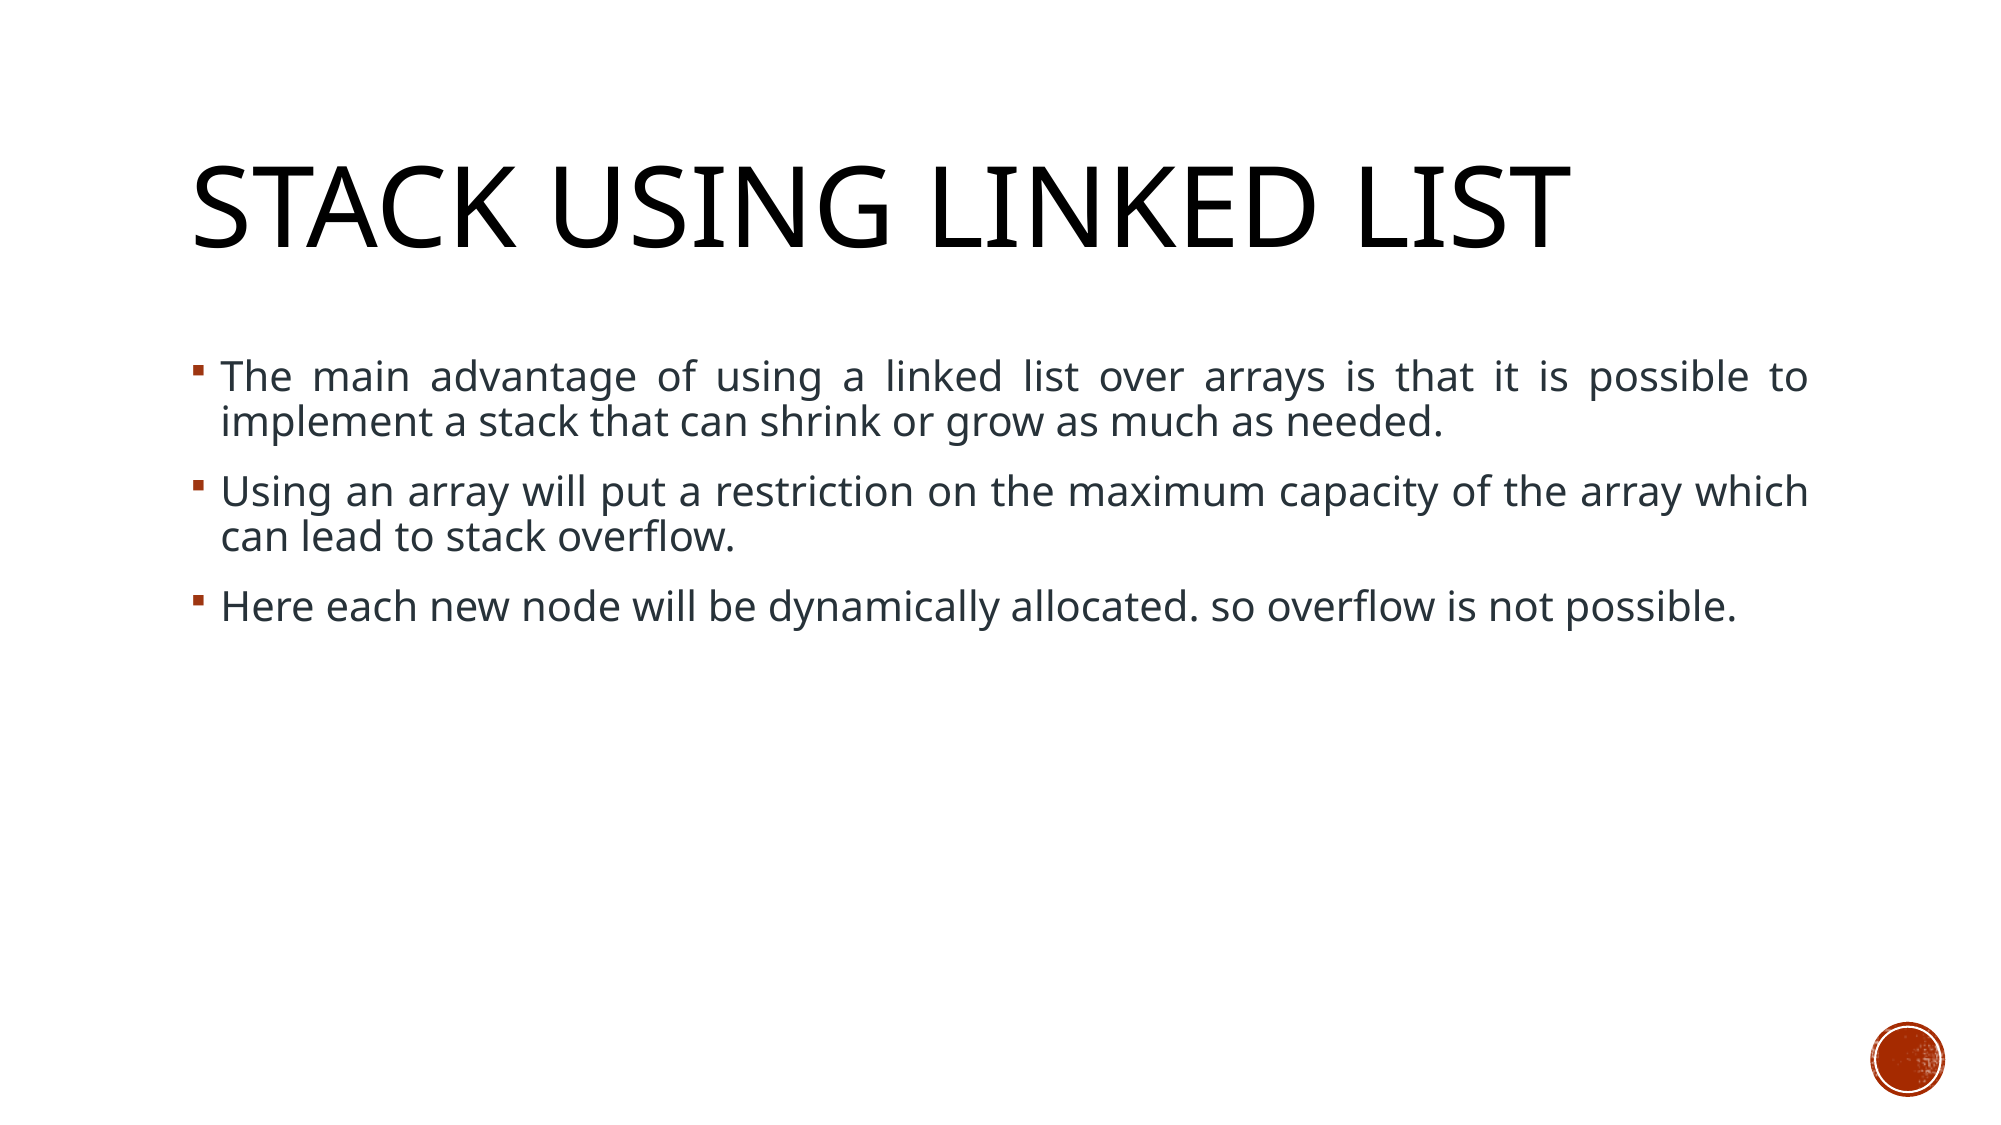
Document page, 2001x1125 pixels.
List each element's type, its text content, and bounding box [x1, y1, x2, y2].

list The main advantage of using a linked list over arrays is that it is possible to implement a stack that can shrink or grow as much as needed. Using an array will put a restriction on the maximum capacity of the array which can lead to stack overflow. Here each new node will be dynamically allocated. so overflow is not possible. [175, 348, 1826, 1013]
title Stack using Linked List [175, 79, 1826, 344]
